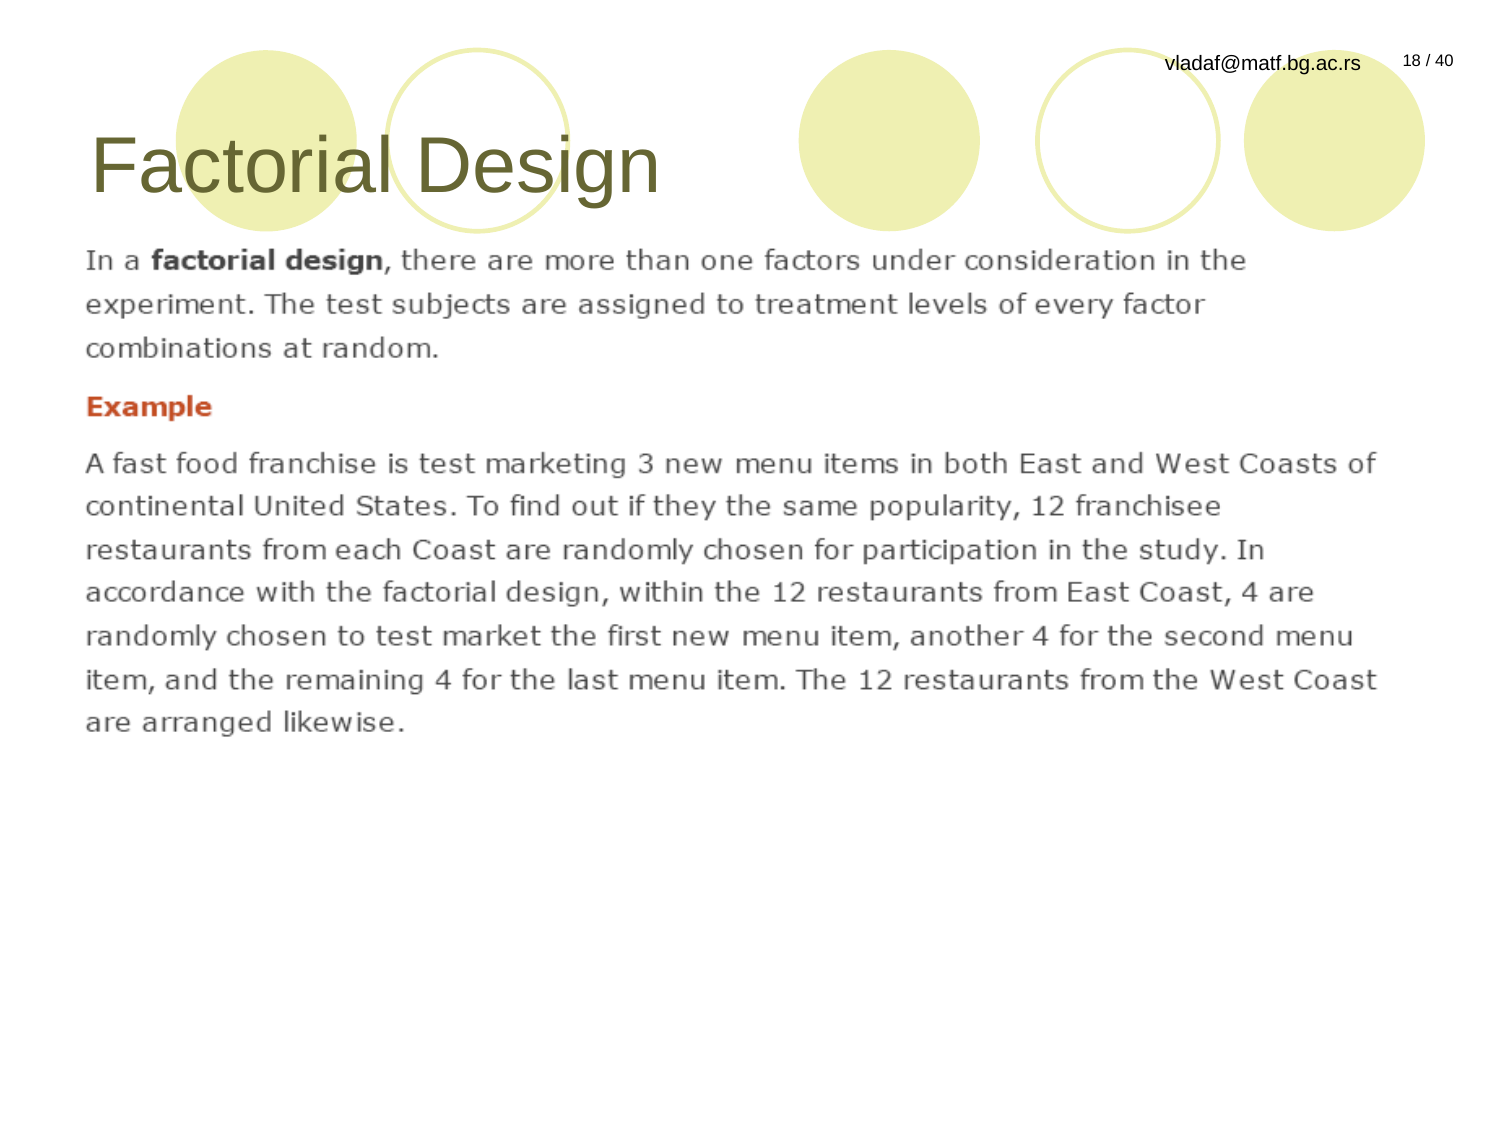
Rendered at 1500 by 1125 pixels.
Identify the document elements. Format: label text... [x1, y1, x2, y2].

title Factorial Design [75, 90, 1425, 233]
picture [70, 235, 1429, 746]
